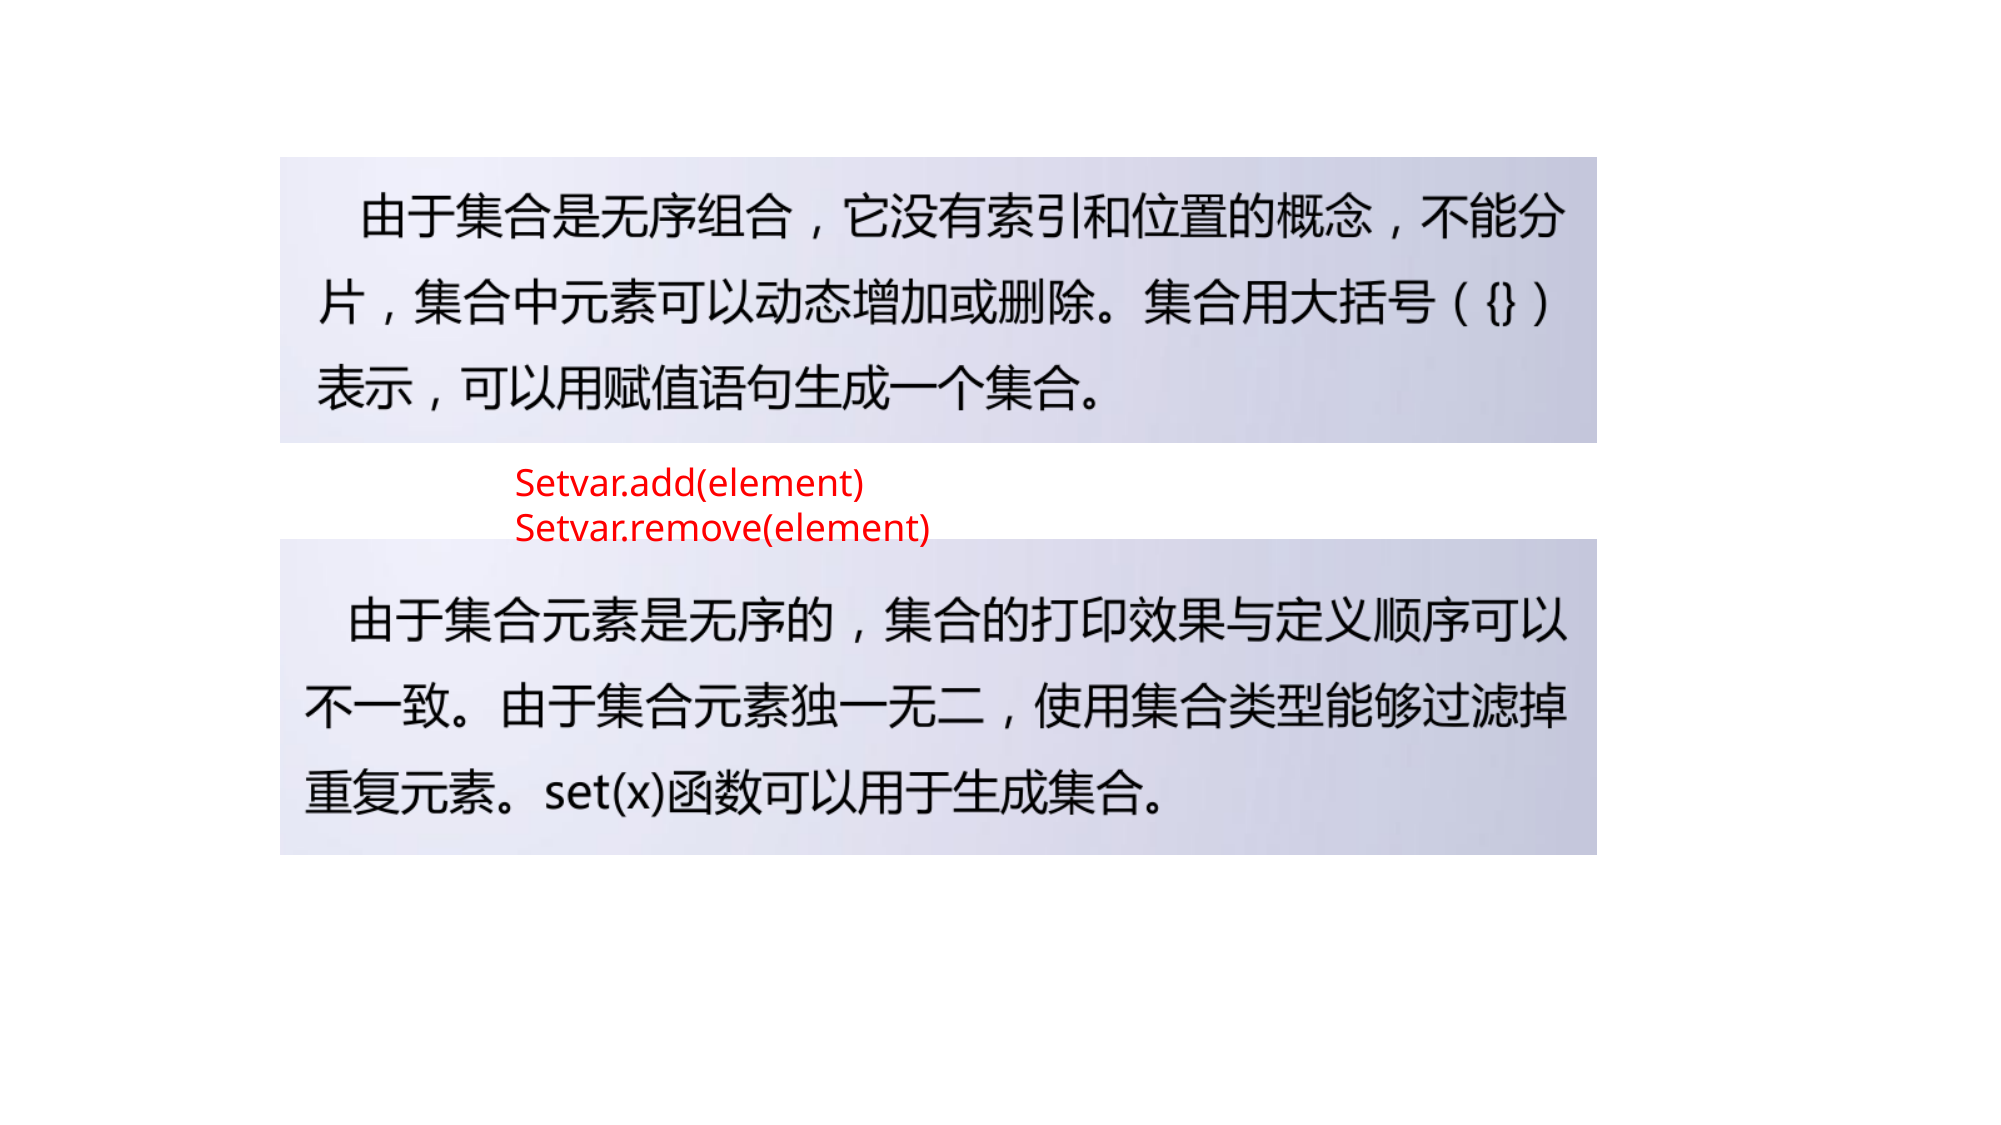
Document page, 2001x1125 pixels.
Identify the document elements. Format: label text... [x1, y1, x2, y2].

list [280, 157, 1597, 443]
picture [280, 539, 1597, 855]
text_box Setvar.add(element) Setvar.remove(element) [500, 451, 1500, 539]
